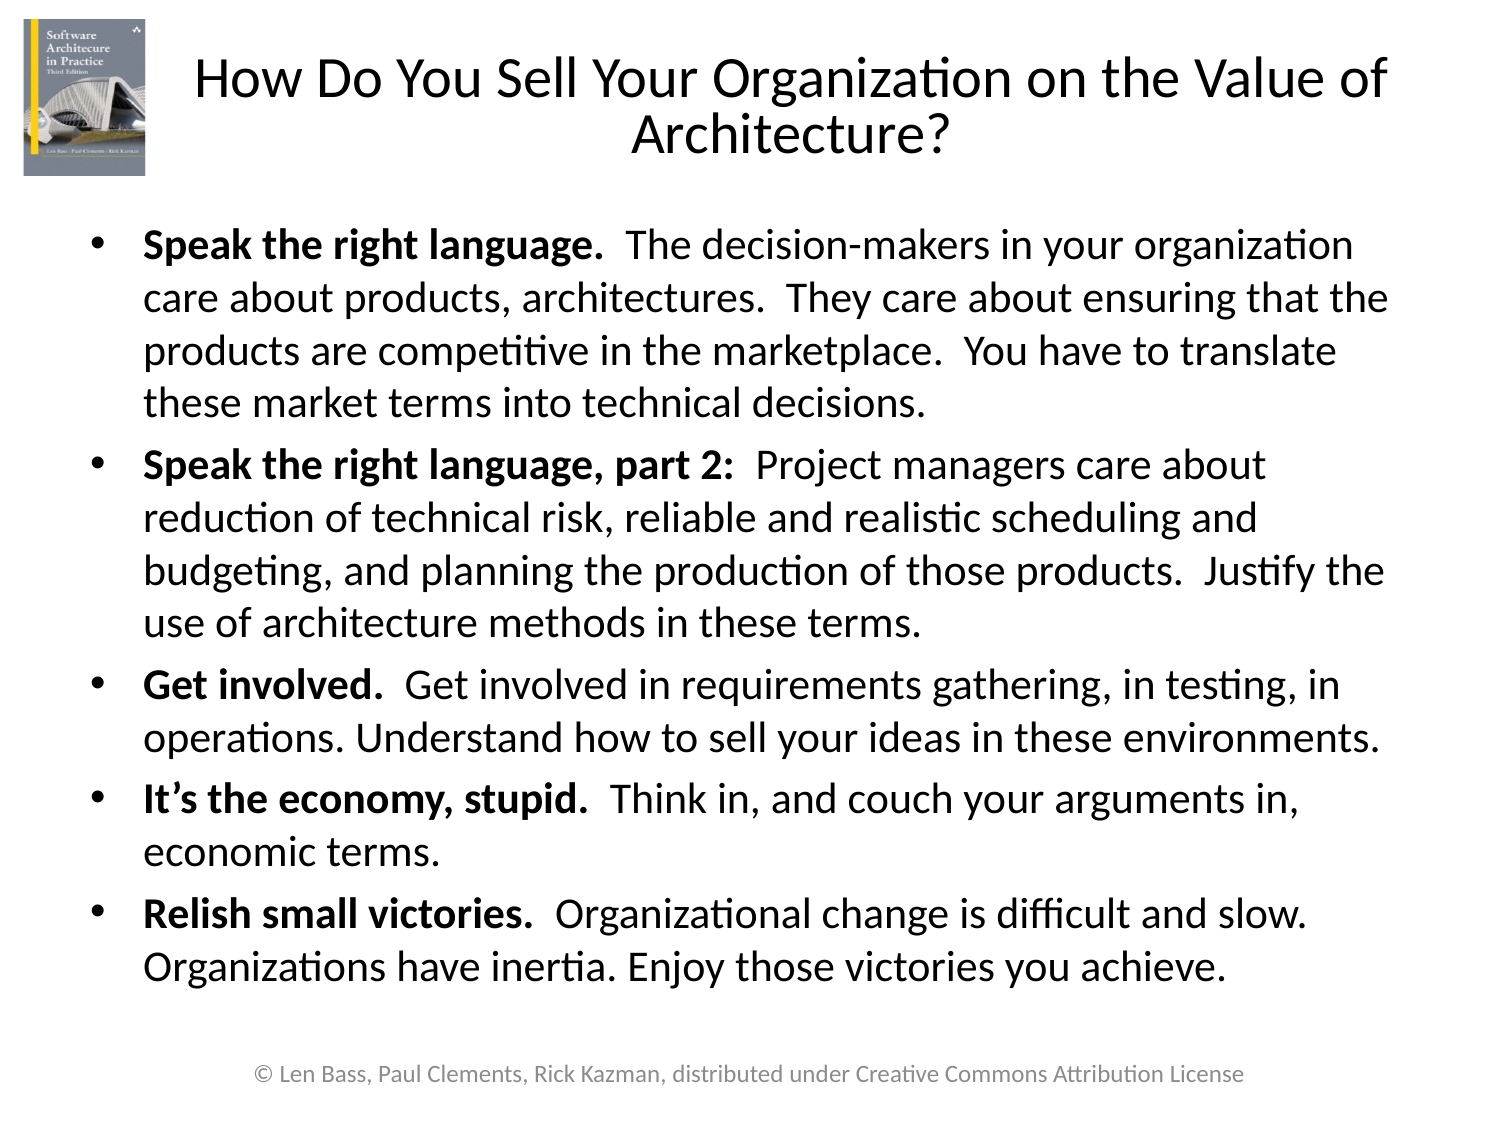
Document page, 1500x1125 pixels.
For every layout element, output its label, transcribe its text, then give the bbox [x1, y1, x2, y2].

list Speak the right language. The decision-makers in your organization care about products, architectures. They care about ensuring that the products are competitive in the marketplace. You have to translate these market terms into technical decisions. Speak the right language, part 2: Project managers care about reduction of technical risk, reliable and realistic scheduling and budgeting, and planning the production of those products. Justify the use of architecture methods in these terms. Get involved. Get involved in requirements gathering, in testing, in operations. Understand how to sell your ideas in these environments. It’s the economy, stupid. Think in, and couch your arguments in, economic terms. Relish small victories. Organizational change is difficult and slow. Organizations have inertia. Enjoy those victories you achieve. [75, 208, 1425, 1005]
footer © Len Bass, Paul Clements, Rick Kazman, distributed under Creative Commons Attribution License [230, 1042, 1270, 1103]
picture [5, 19, 163, 176]
title How Do You Sell Your Organization on the Value of Architecture? [159, 45, 1425, 173]
